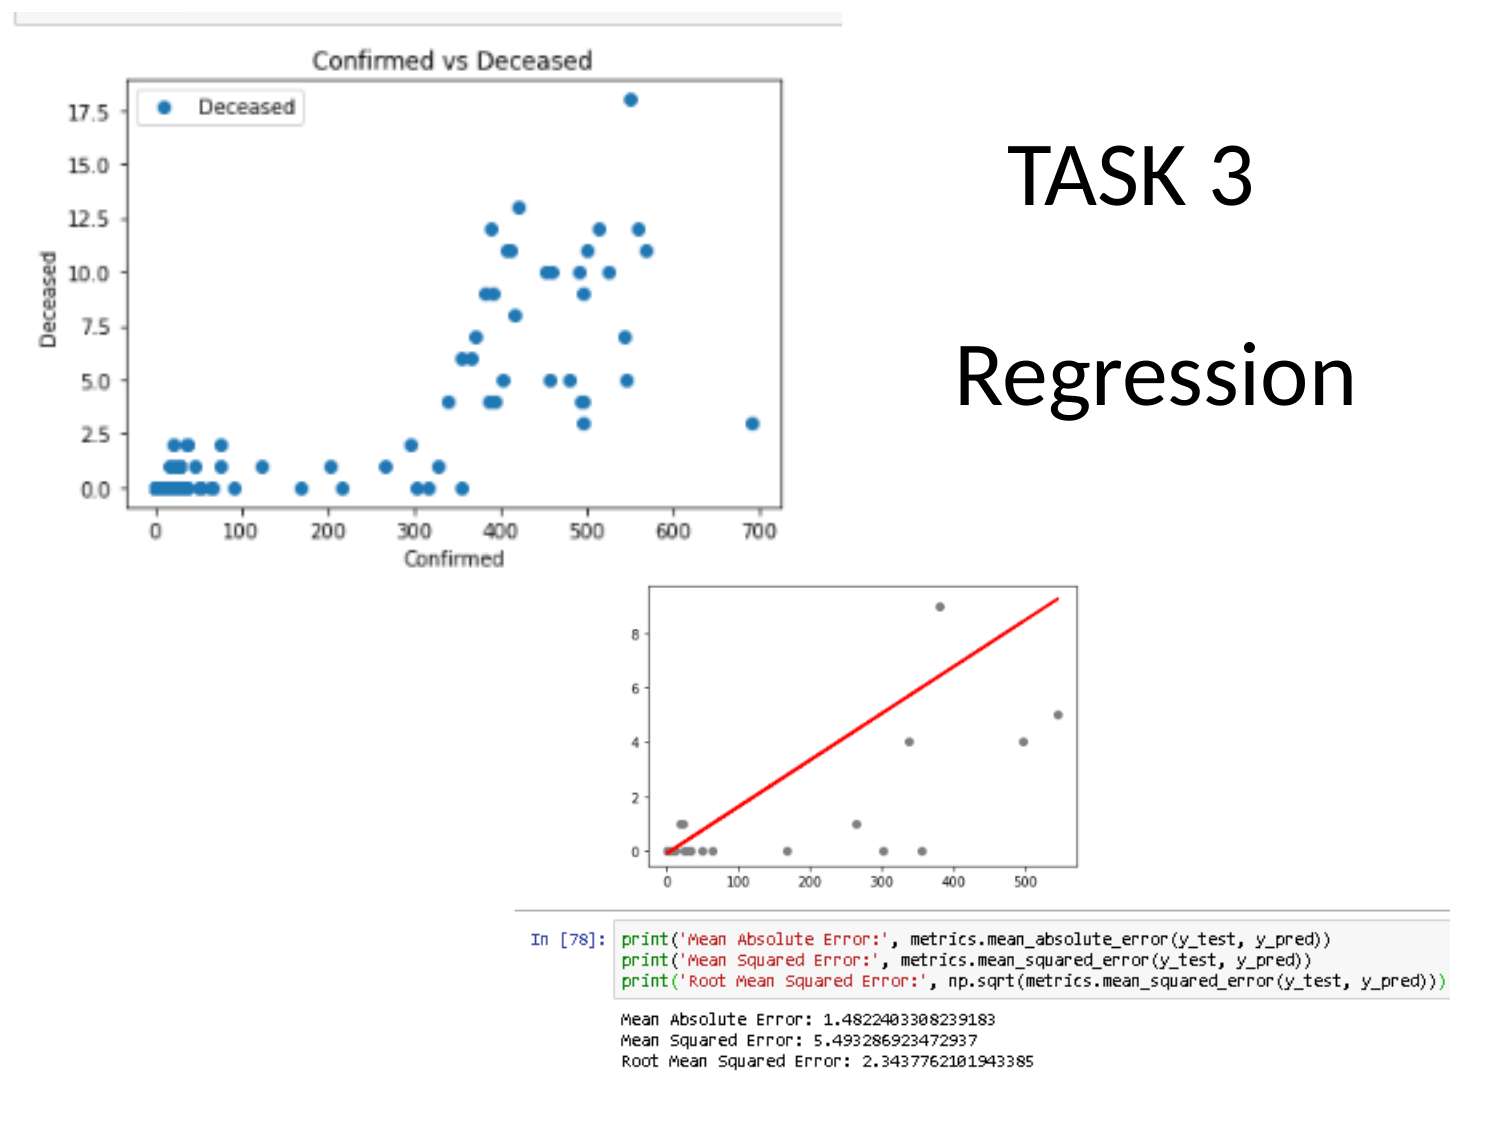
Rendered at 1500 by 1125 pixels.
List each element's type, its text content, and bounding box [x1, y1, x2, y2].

title Regression [862, 275, 1450, 463]
text_box TASK 3 [974, 75, 1288, 263]
picture [0, 12, 1451, 1088]
